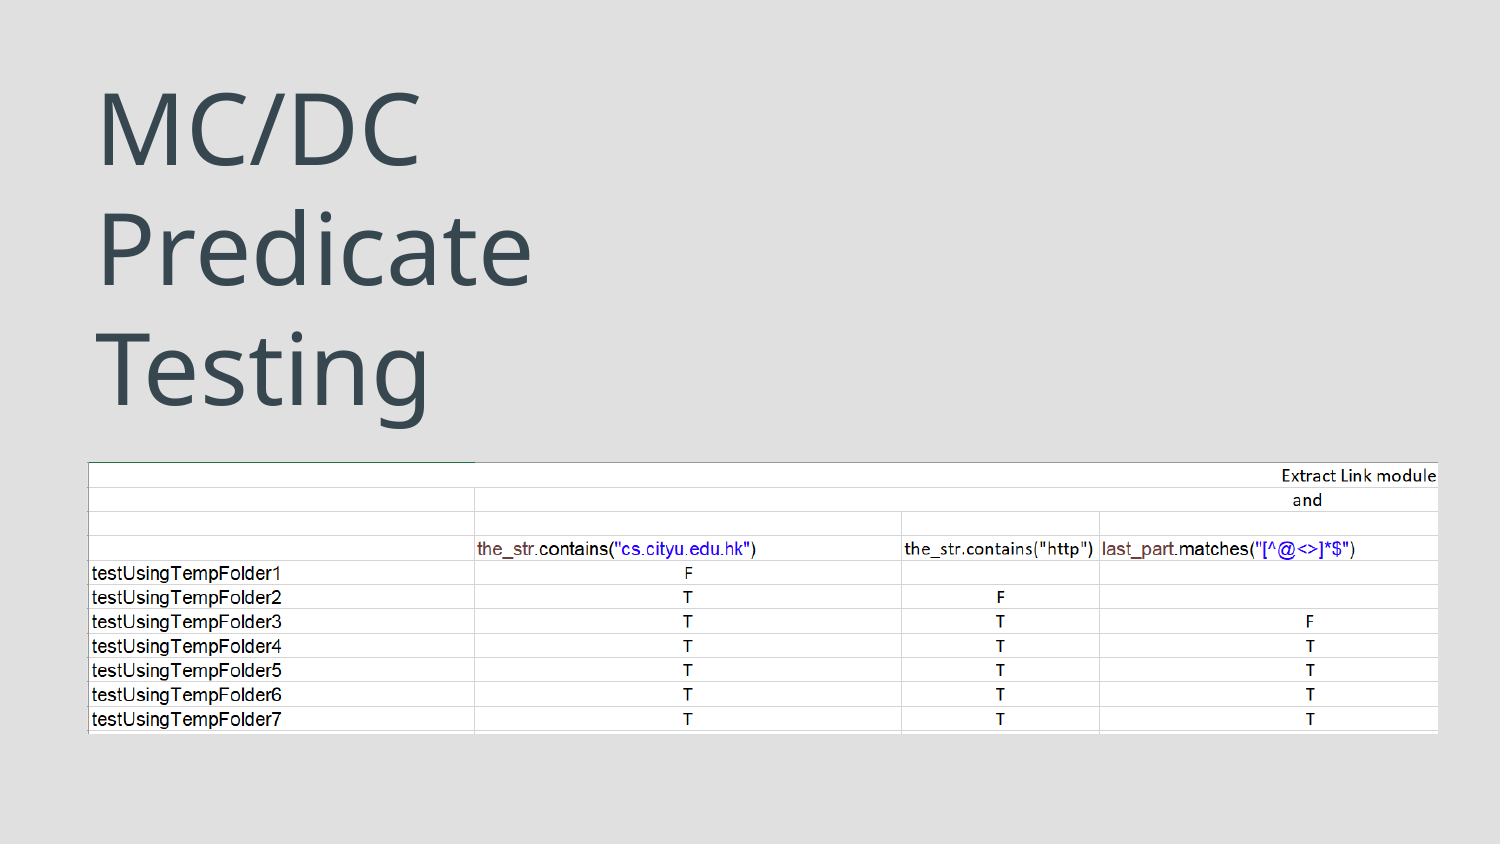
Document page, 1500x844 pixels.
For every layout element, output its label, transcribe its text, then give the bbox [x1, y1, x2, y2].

title MC/DC Predicate Testing [80, 86, 889, 406]
picture [87, 462, 1438, 735]
